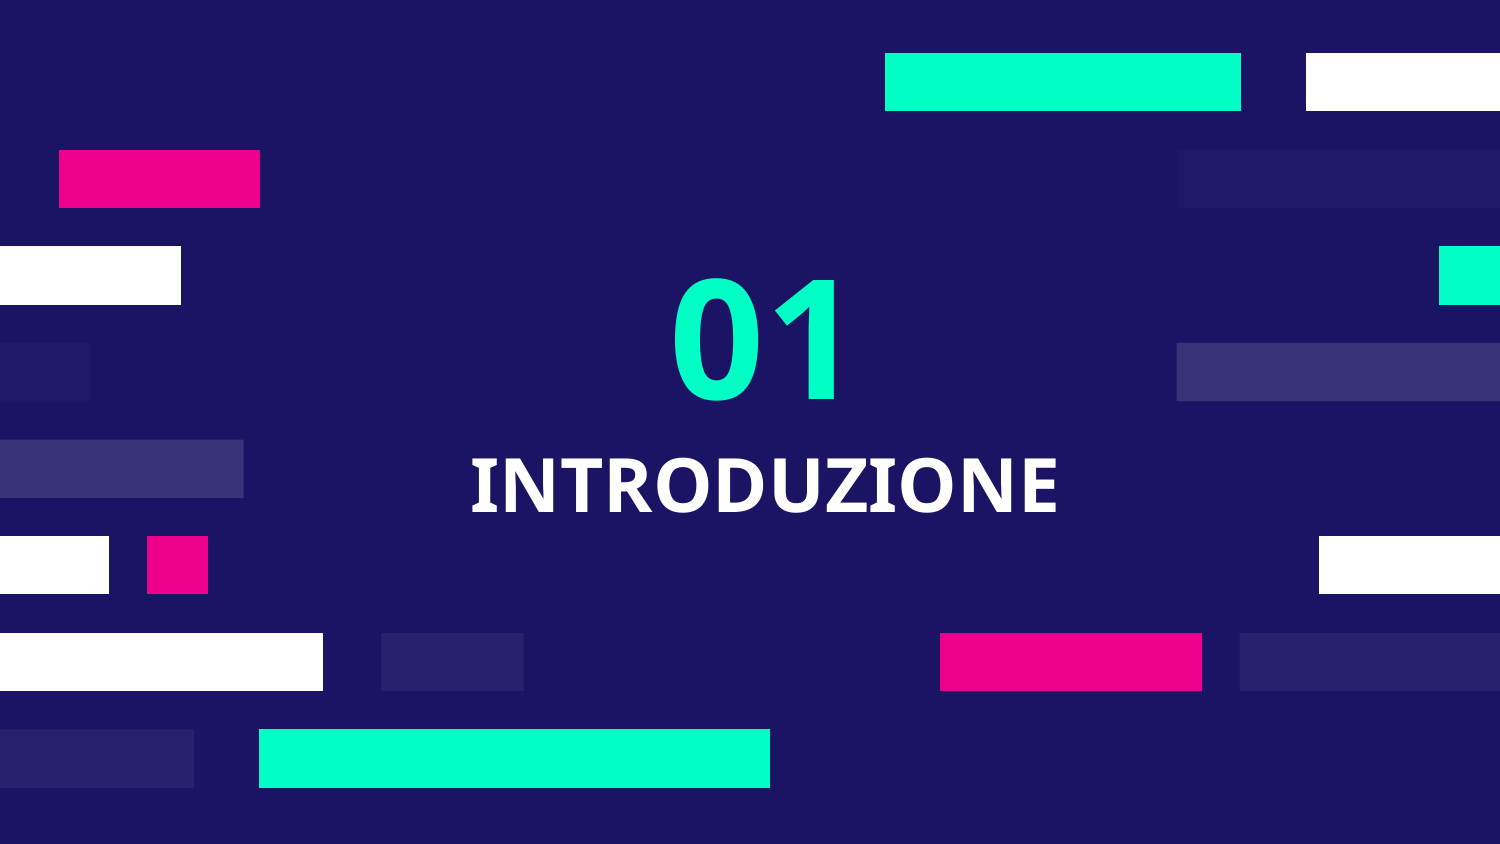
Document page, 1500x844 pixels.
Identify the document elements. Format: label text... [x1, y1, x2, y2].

title INTRODUZIONE [74, 445, 1457, 519]
title 01 [74, 352, 1457, 434]
